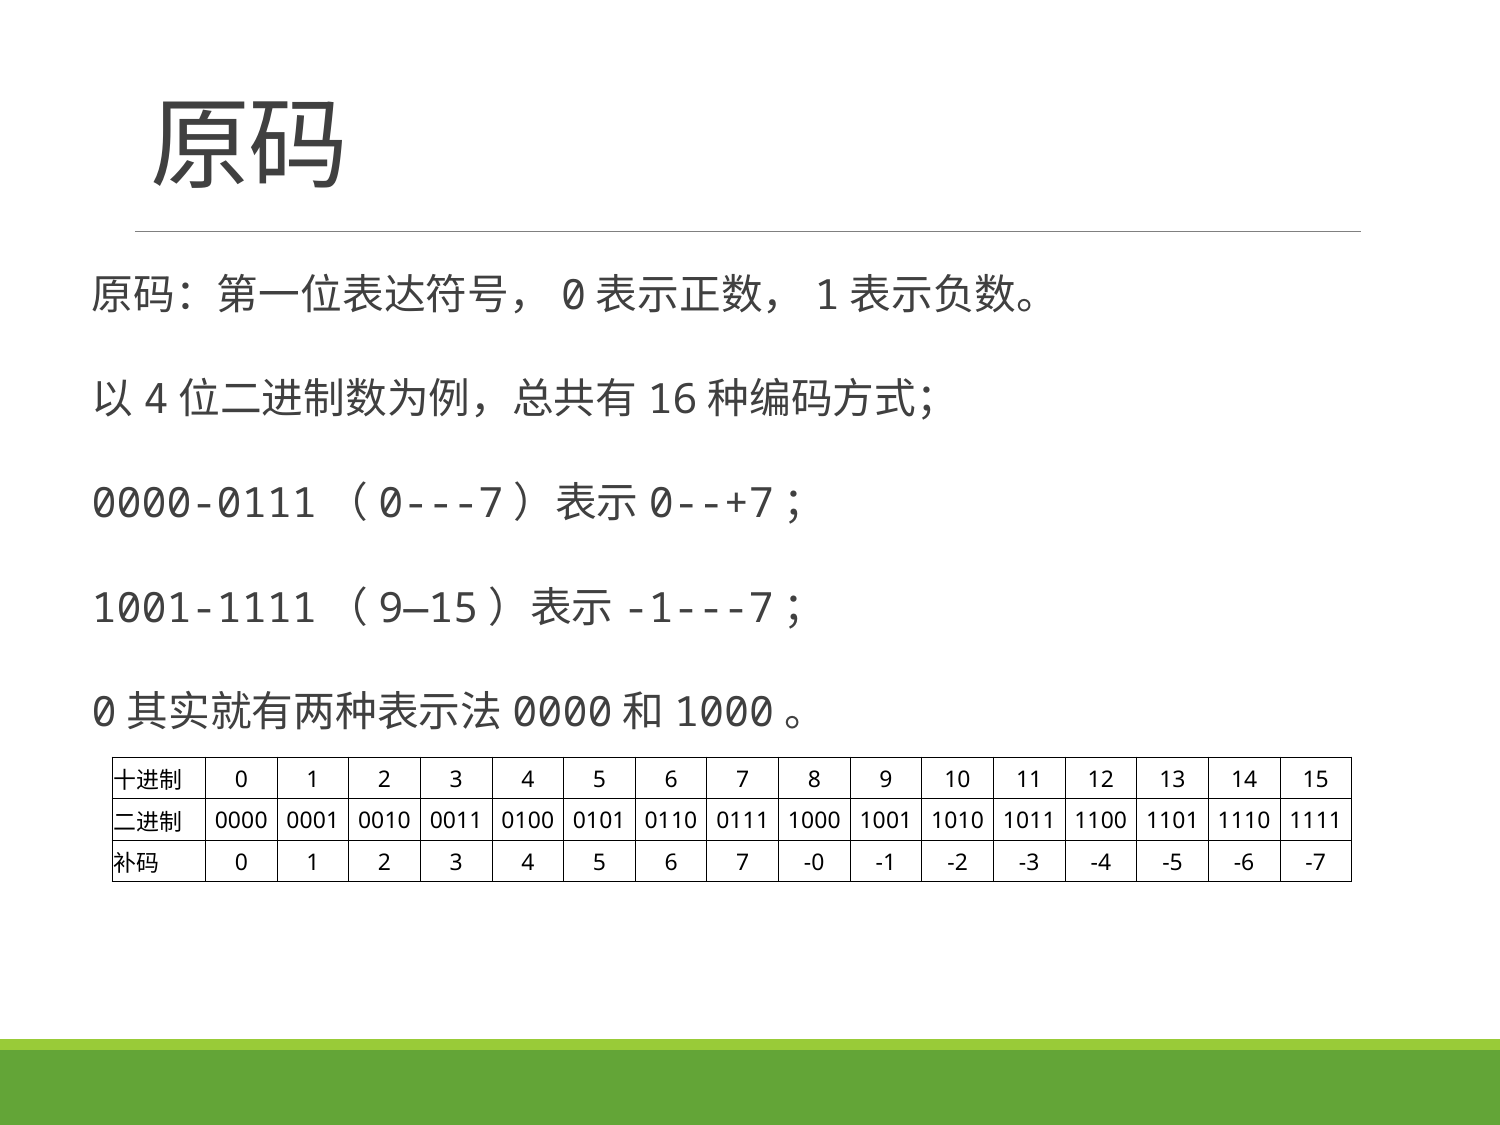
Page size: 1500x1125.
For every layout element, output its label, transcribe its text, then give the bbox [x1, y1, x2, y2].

table_cell -6 [1209, 841, 1280, 881]
table_cell 二进制 [113, 799, 205, 840]
table_cell 0101 [564, 799, 635, 840]
table_header 十进制 [113, 758, 205, 798]
table_header 12 [1066, 758, 1136, 798]
table_cell 1111 [1281, 799, 1351, 840]
table_header 3 [421, 758, 492, 798]
table_cell -4 [1066, 841, 1136, 881]
table_cell -3 [994, 841, 1065, 881]
table_cell 1011 [994, 799, 1065, 840]
table_cell -0 [779, 841, 850, 881]
table_cell 0010 [349, 799, 420, 840]
table_cell 0111 [707, 799, 778, 840]
table_header 15 [1281, 758, 1351, 798]
table_cell -5 [1137, 841, 1208, 881]
table_cell 5 [564, 841, 635, 881]
table_cell 7 [707, 841, 778, 881]
table_cell 1 [278, 841, 348, 881]
table_cell 0 [206, 841, 277, 881]
table_header 8 [779, 758, 850, 798]
table_cell 补码 [113, 841, 205, 881]
table_cell 0000 [206, 799, 277, 840]
table_cell 1010 [922, 799, 993, 840]
table_header 4 [493, 758, 563, 798]
table_cell 3 [421, 841, 492, 881]
table_header 13 [1137, 758, 1208, 798]
table_cell 1001 [851, 799, 921, 840]
table_header 11 [994, 758, 1065, 798]
table_cell -1 [851, 841, 921, 881]
table_cell 1101 [1137, 799, 1208, 840]
table_cell 4 [493, 841, 563, 881]
table_cell 0110 [636, 799, 706, 840]
table_header 14 [1209, 758, 1280, 798]
table_header 7 [707, 758, 778, 798]
table_cell -2 [922, 841, 993, 881]
table_cell 0001 [278, 799, 348, 840]
table_cell 1000 [779, 799, 850, 840]
table_cell 0100 [493, 799, 563, 840]
table_cell 2 [349, 841, 420, 881]
table_header 6 [636, 758, 706, 798]
table_cell 6 [636, 841, 706, 881]
table_cell 1110 [1209, 799, 1280, 840]
table_header 0 [206, 758, 277, 798]
table_header 10 [922, 758, 993, 798]
table_cell -7 [1281, 841, 1351, 881]
table_header 1 [278, 758, 348, 798]
table_cell 1100 [1066, 799, 1136, 840]
table_header 9 [851, 758, 921, 798]
table_header 2 [349, 758, 420, 798]
title 原码 [135, 47, 1373, 209]
list 原码：第一位表达符号，0表示正数，1表示负数。 以4位二进制数为例，总共有16种编码方式； 0000-0111（0---7）表示0--+7； 1001-1111（9—15）表示-1---7； 0其实就有两种表示法0000和1000。 [76, 234, 1427, 752]
table_cell 0011 [421, 799, 492, 840]
table_header 5 [564, 758, 635, 798]
